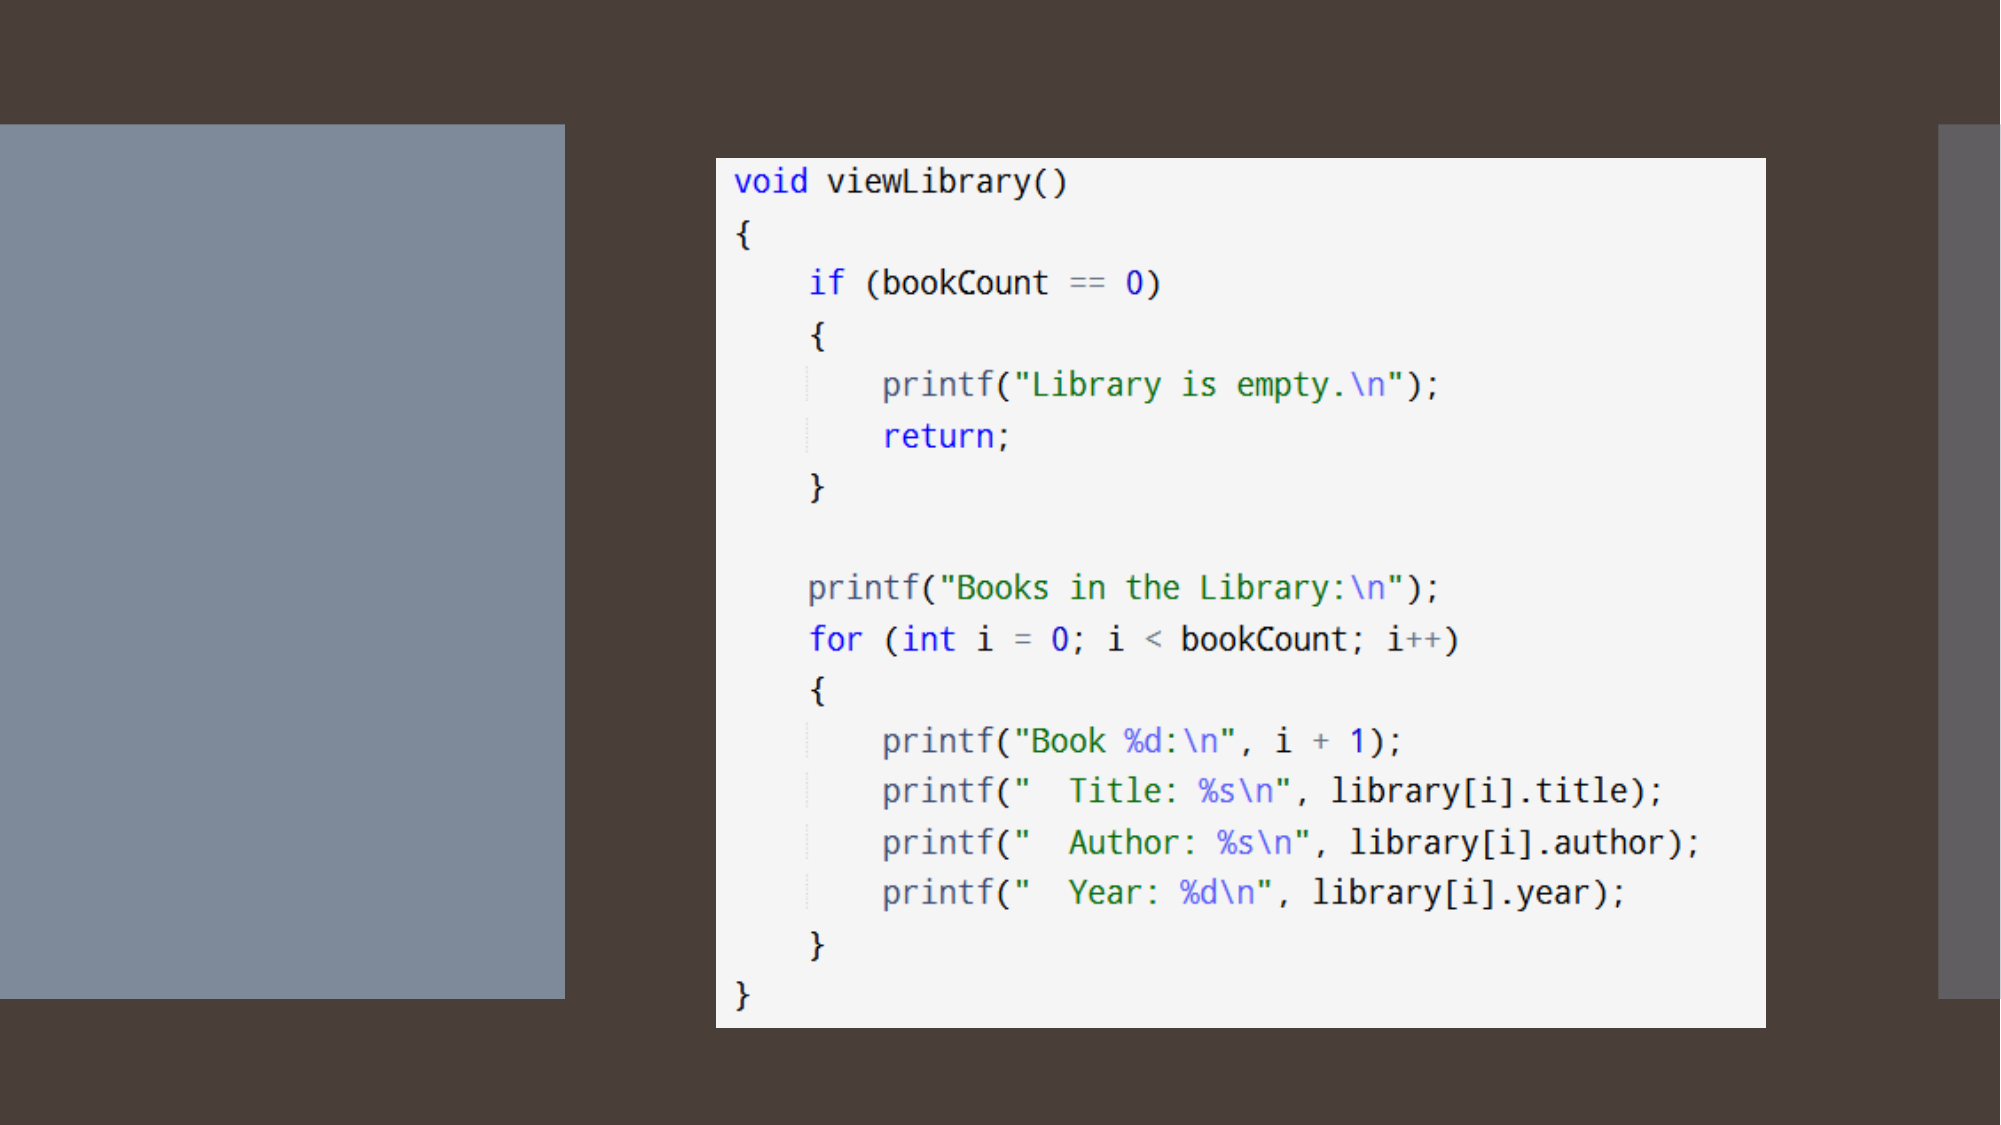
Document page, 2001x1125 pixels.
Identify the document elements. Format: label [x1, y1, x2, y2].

list [716, 158, 1766, 1028]
